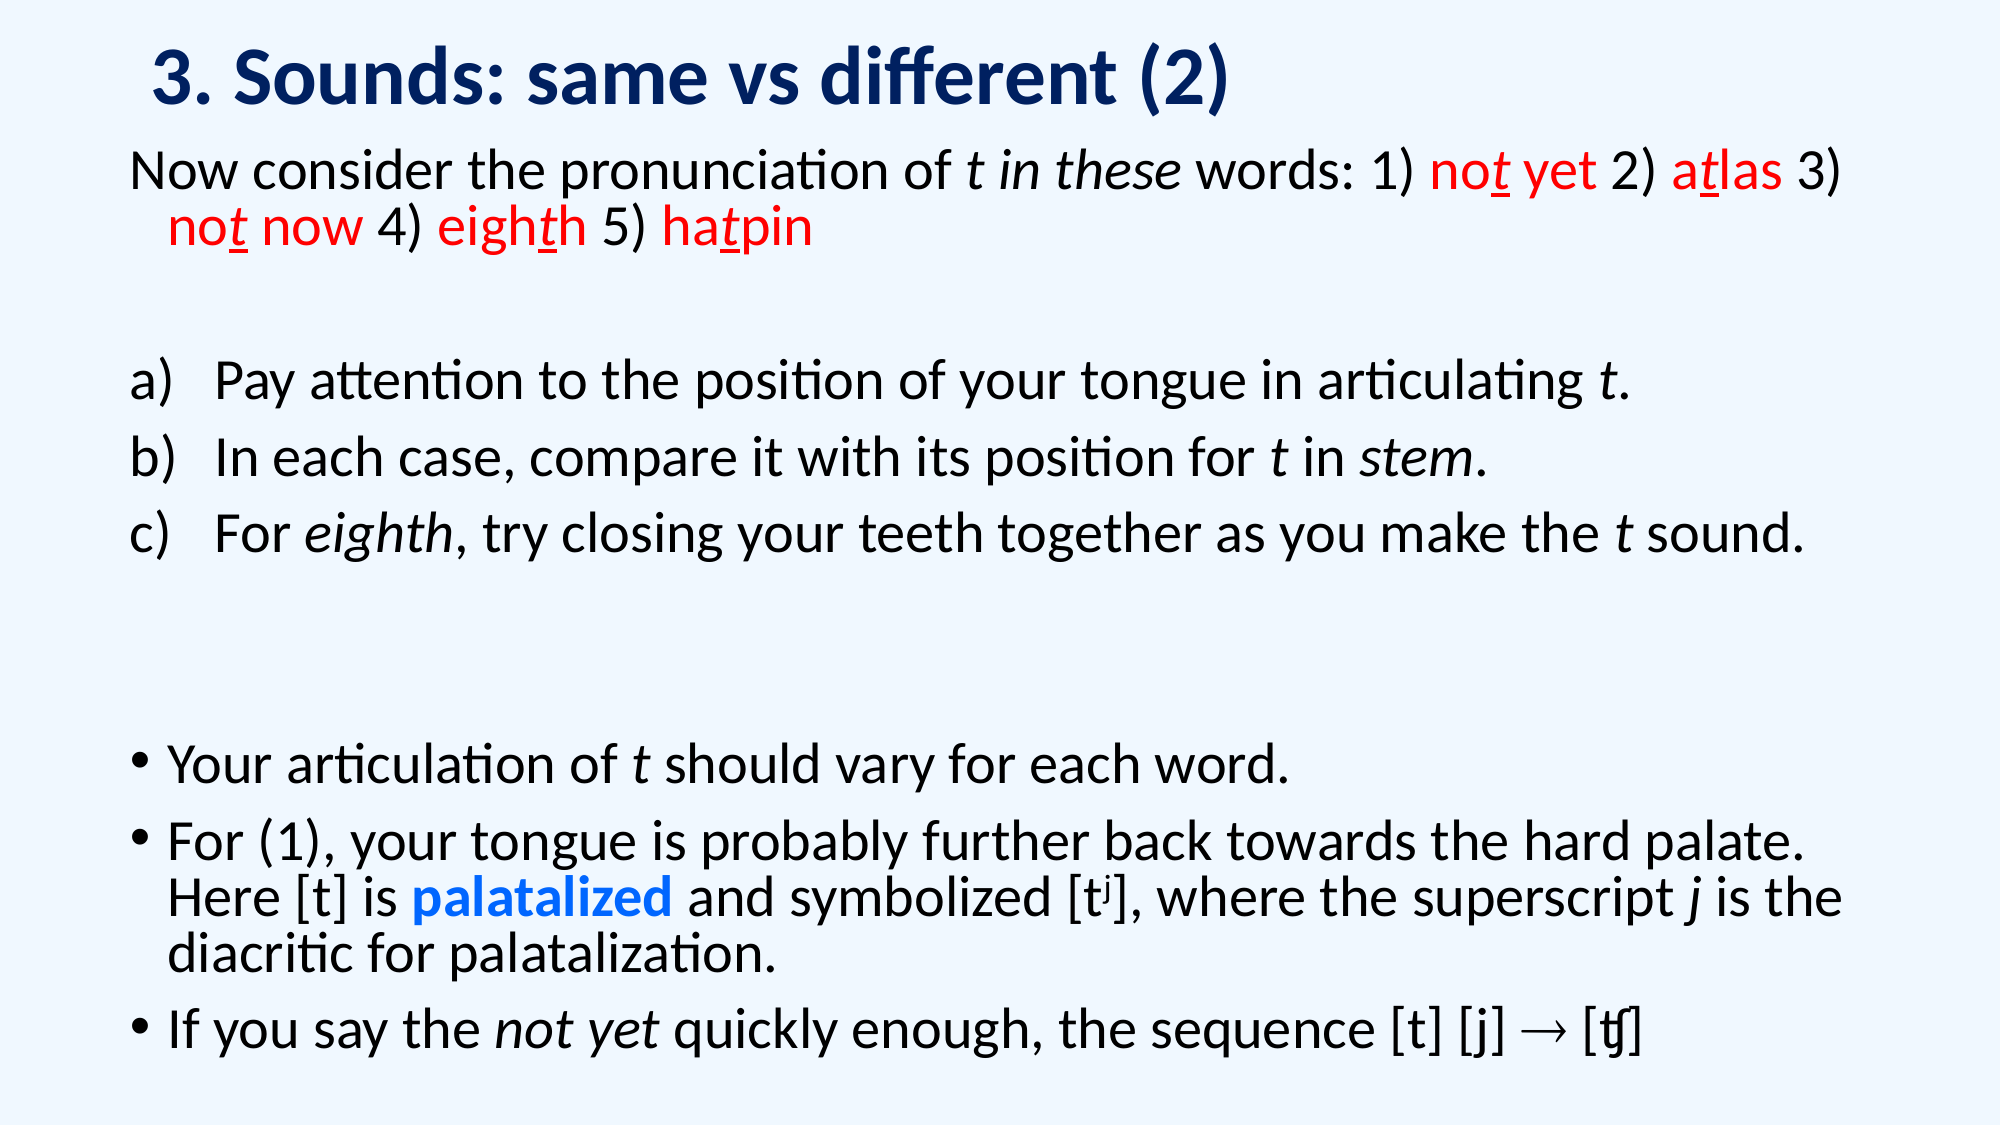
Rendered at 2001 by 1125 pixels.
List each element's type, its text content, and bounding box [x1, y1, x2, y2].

title 3. Sounds: same vs different (2) [135, 19, 1656, 137]
list Now consider the pronunciation of t in these words: 1) not yet 2) atlas 3) not now 4) eighth 5) hatpin Pay attention to the position of your tongue in articulating t. In each case, compare it with its position for t in stem. For eighth, try closing your teeth together as you make the t sound. Your articulation of t should vary for each word. For (1), your tongue is probably further back towards the hard palate. Here [t] is palatalized and symbolized [tj], where the superscript j is the diacritic for palatalization. If you say the not yet quickly enough, the sequence [t] [j]  [ʧ] [114, 137, 1938, 1114]
